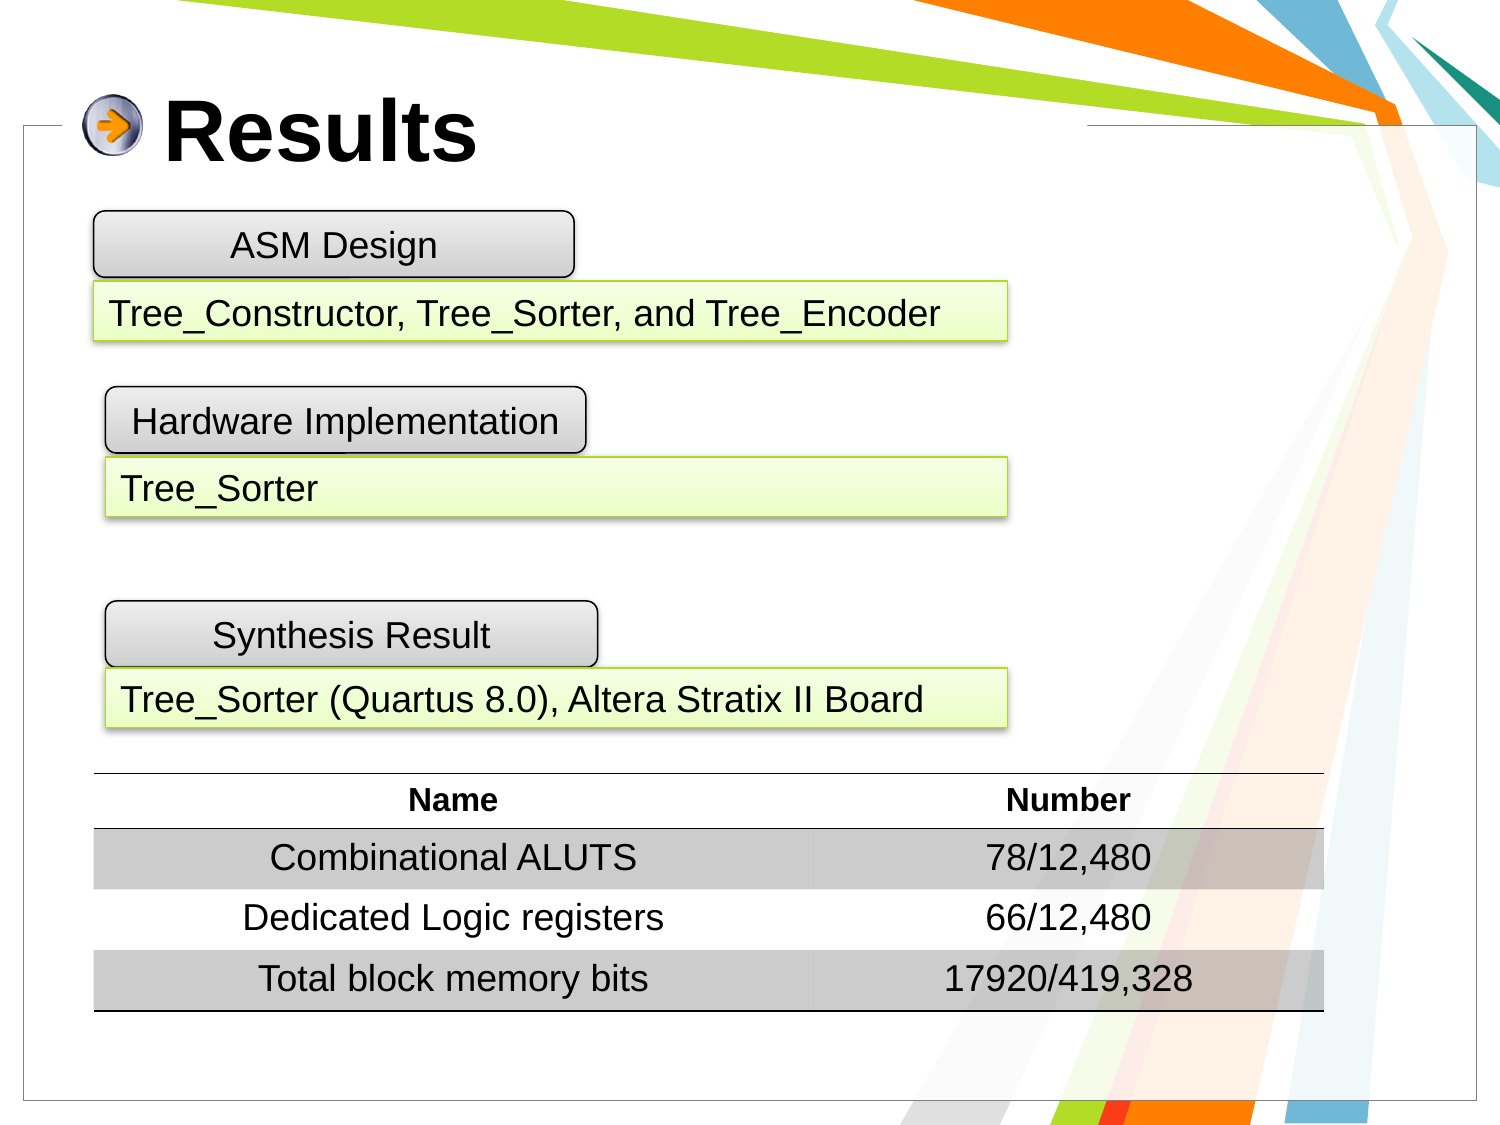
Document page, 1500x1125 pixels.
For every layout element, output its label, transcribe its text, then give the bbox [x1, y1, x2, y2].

text_box Tree_Sorter [105, 456, 1008, 517]
table_cell Total block memory bits [94, 950, 813, 1010]
table_header Name [94, 774, 813, 828]
table_cell Dedicated Logic registers [94, 889, 813, 950]
text_box Tree_Constructor, Tree_Sorter, and Tree_Encoder [93, 280, 1008, 342]
table_header Number [813, 774, 1324, 828]
text_box Synthesis Result [104, 600, 599, 665]
table_cell 17920/419,328 [813, 950, 1324, 1010]
table_cell 66/12,480 [813, 889, 1324, 950]
table_cell 78/12,480 [813, 829, 1324, 889]
picture [82, 94, 143, 156]
text_box Tree_Sorter (Quartus 8.0), Altera Stratix II Board [105, 667, 1008, 728]
text_box Hardware Implementation [104, 385, 587, 454]
text_box ASM Design [92, 210, 575, 279]
table_cell Combinational ALUTS [94, 829, 813, 889]
title Results [147, 32, 1183, 221]
